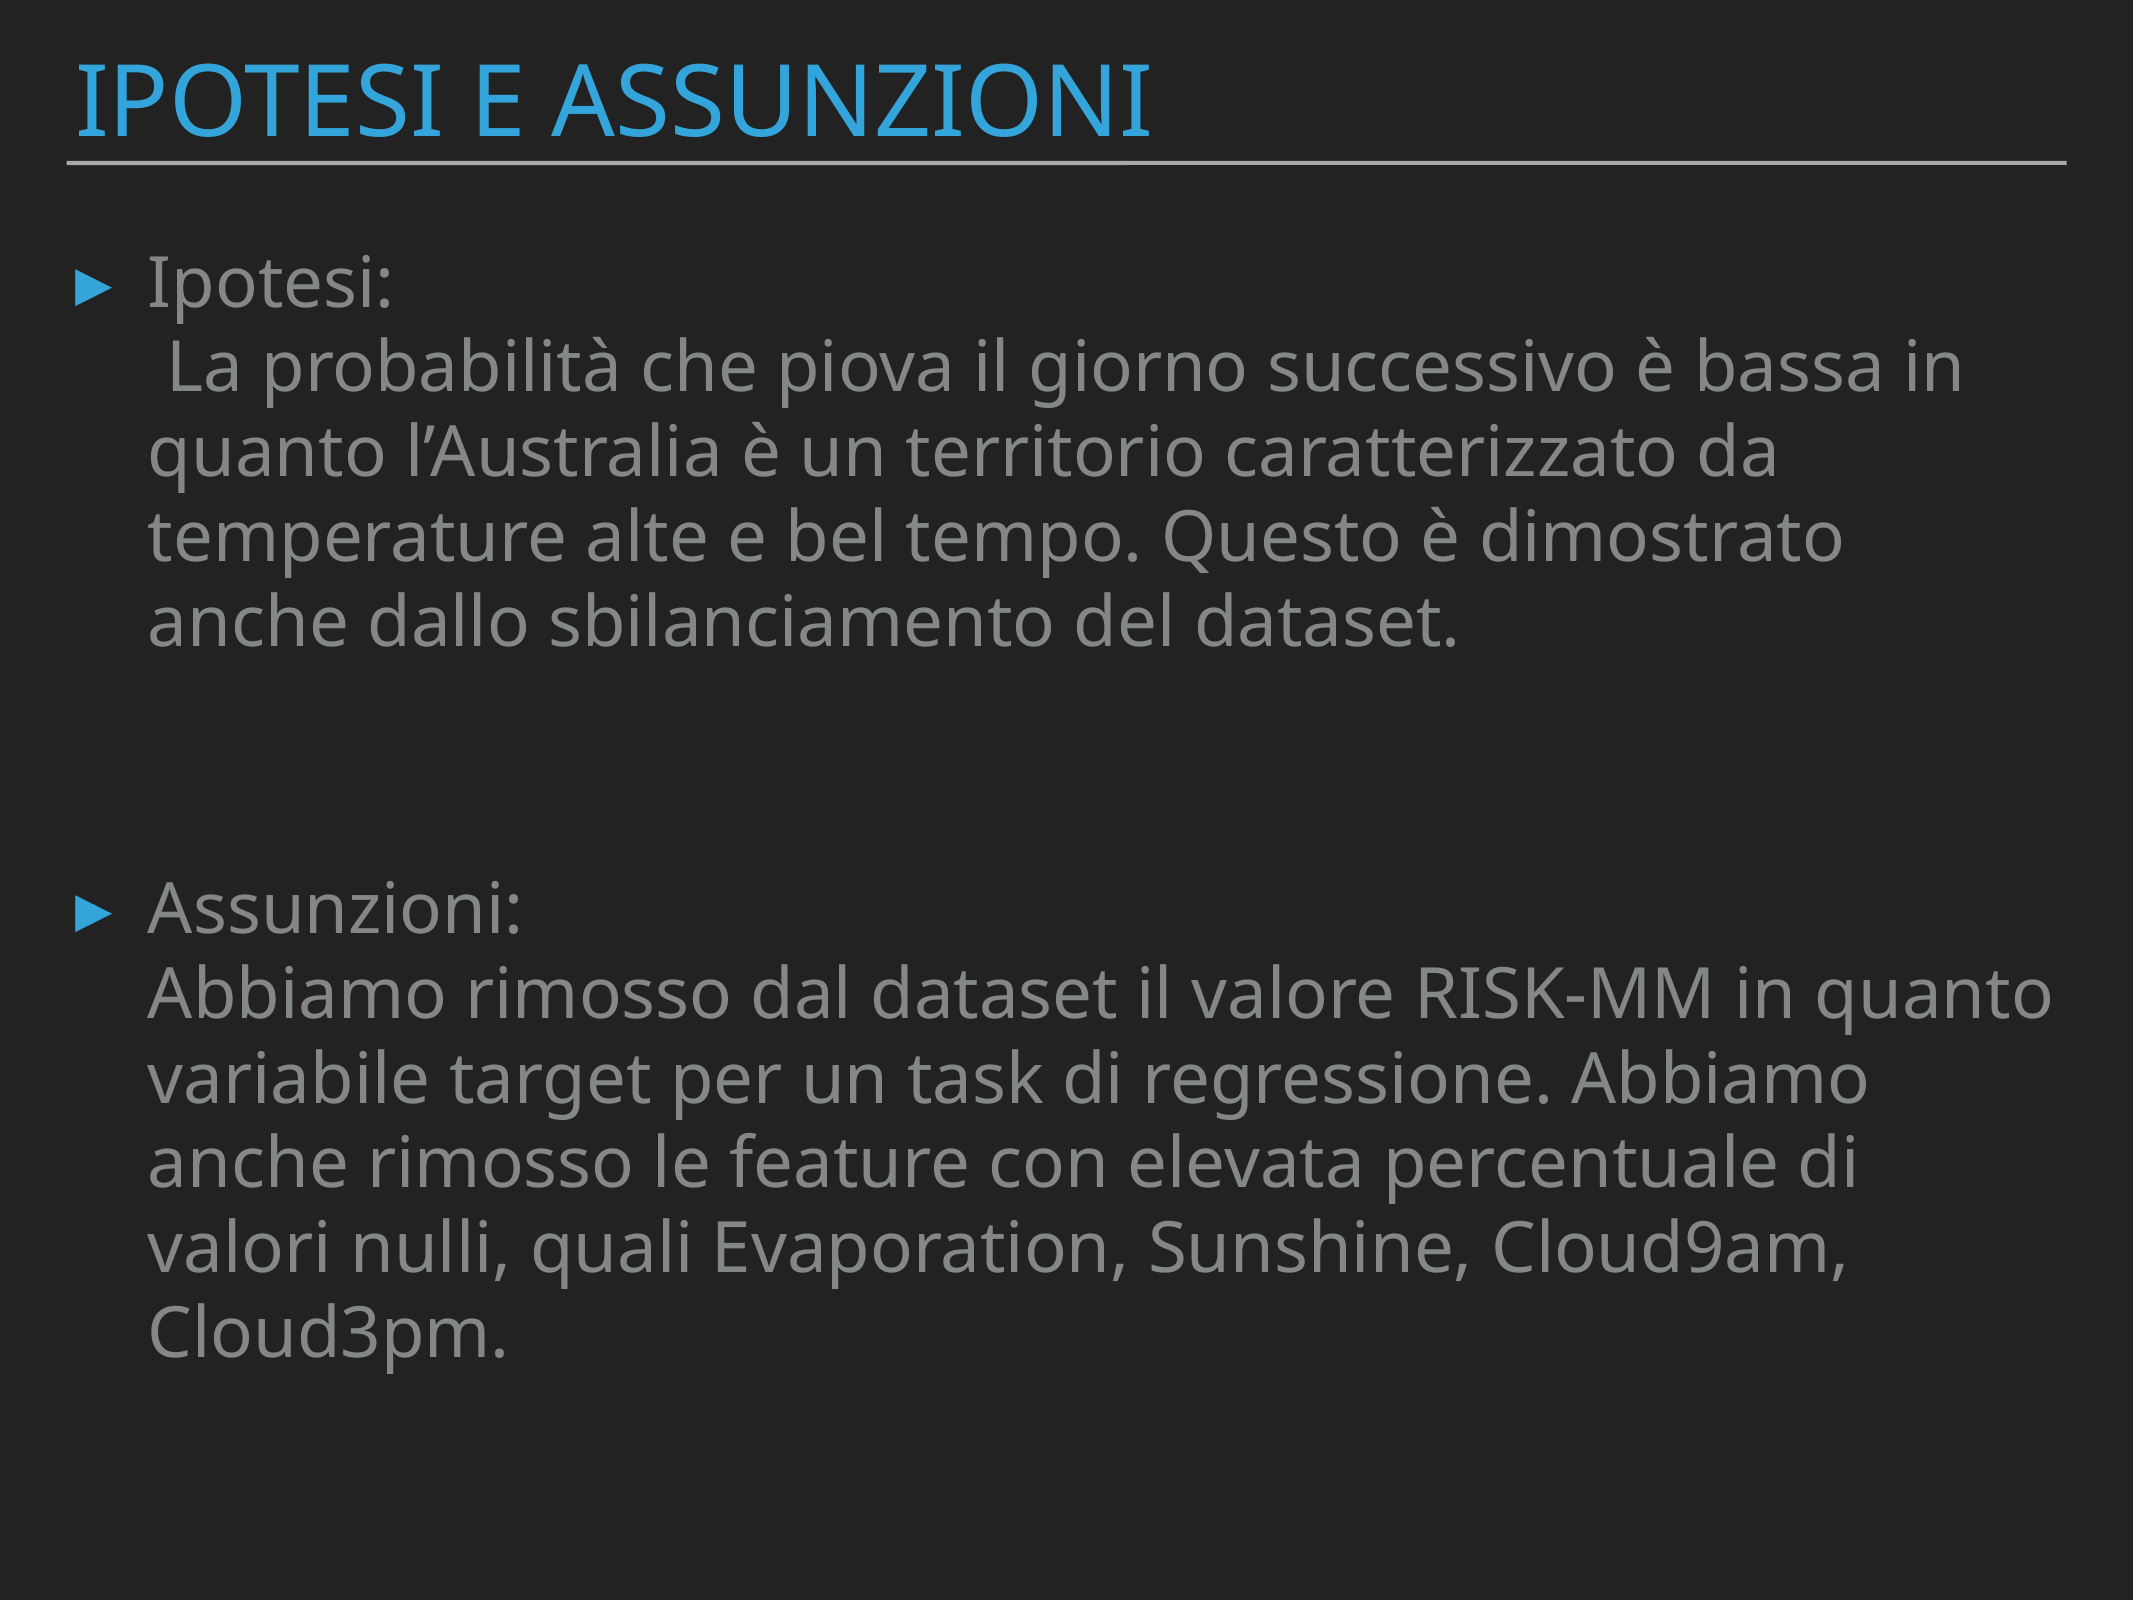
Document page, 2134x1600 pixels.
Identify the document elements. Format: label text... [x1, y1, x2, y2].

list Ipotesi: La probabilità che piova il giorno successivo è bassa in quanto l’Australia è un territorio caratterizzato da temperature alte e bel tempo. Questo è dimostrato anche dallo sbilanciamento del dataset. Assunzioni: Abbiamo rimosso dal dataset il valore RISK-MM in quanto variabile target per un task di regressione. Abbiamo anche rimosso le feature con elevata percentuale di valori nulli, quali Evaporation, Sunshine, Cloud9am, Cloud3pm. [66, 227, 2068, 1453]
title IPOTESI e assunzioni [66, 50, 2068, 171]
